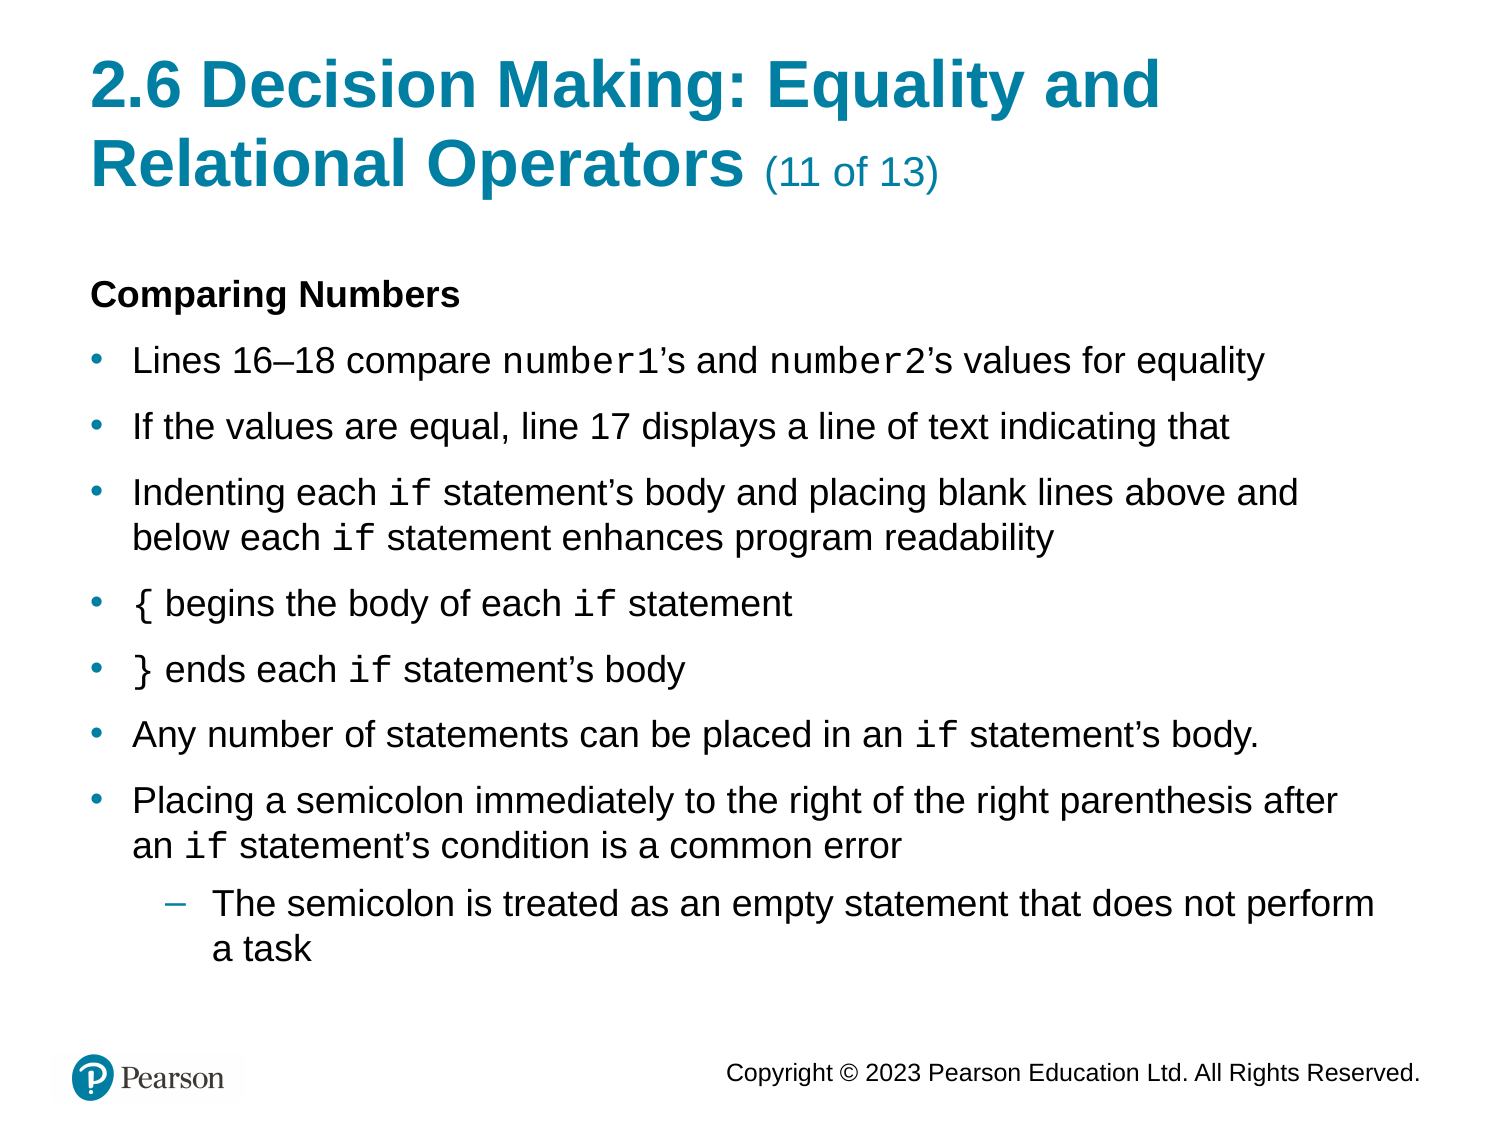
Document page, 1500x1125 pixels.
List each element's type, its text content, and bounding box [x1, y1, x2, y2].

list Comparing Numbers Lines 16–18 compare number1’s and number2’s values for equality If the values are equal, line 17 displays a line of text indicating that Indenting each if statement’s body and placing blank lines above and below each if statement enhances program readability { begins the body of each if statement } ends each if statement’s body Any number of statements can be placed in an if statement’s body. Placing a semicolon immediately to the right of the right parenthesis after an if statement’s condition is a common error The semicolon is treated as an empty statement that does not perform a task [75, 255, 1391, 1008]
title 2.6 Decision Making: Equality and Relational Operators (11 of 13) [75, 35, 1425, 216]
picture [51, 1053, 245, 1102]
